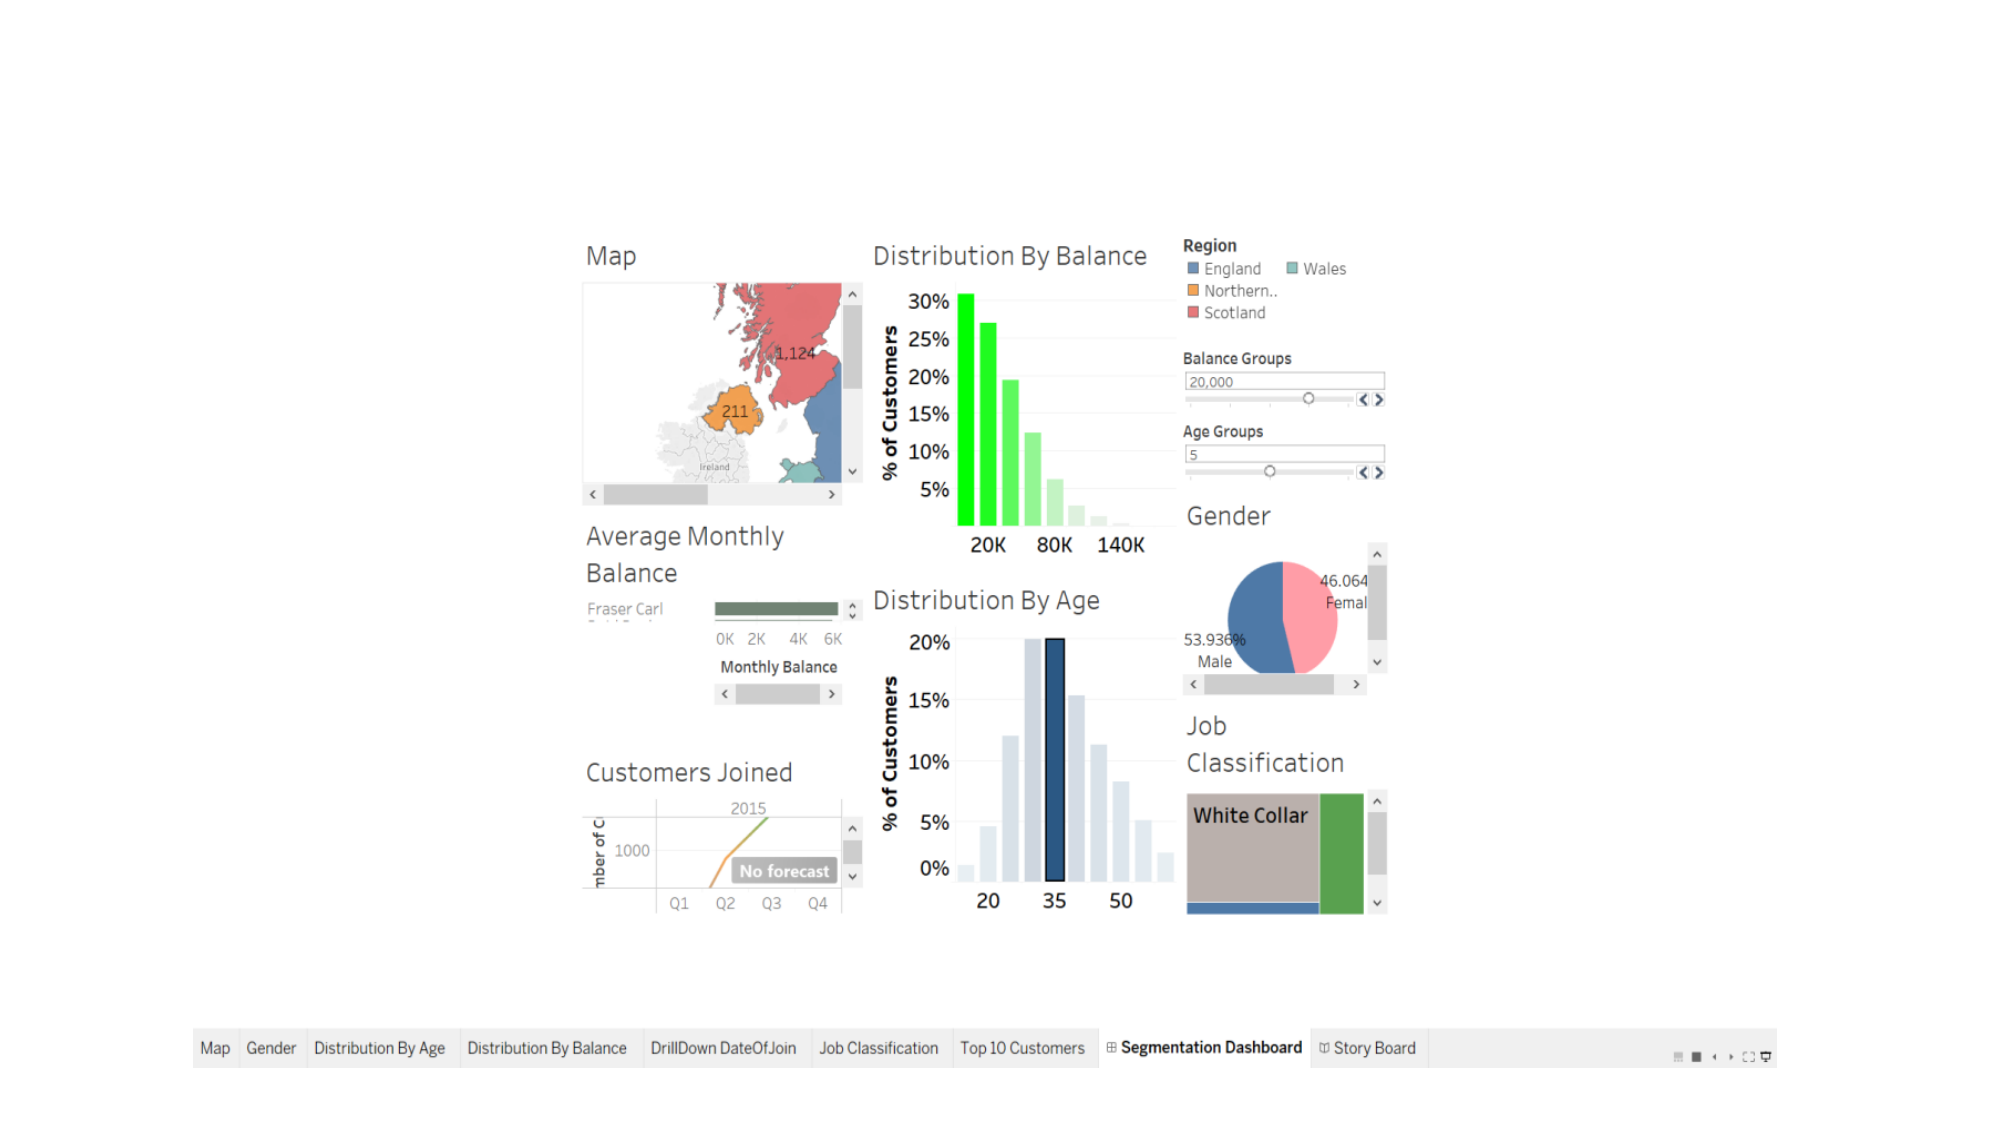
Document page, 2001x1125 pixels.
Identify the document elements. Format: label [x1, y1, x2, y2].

list [193, 119, 1777, 1068]
